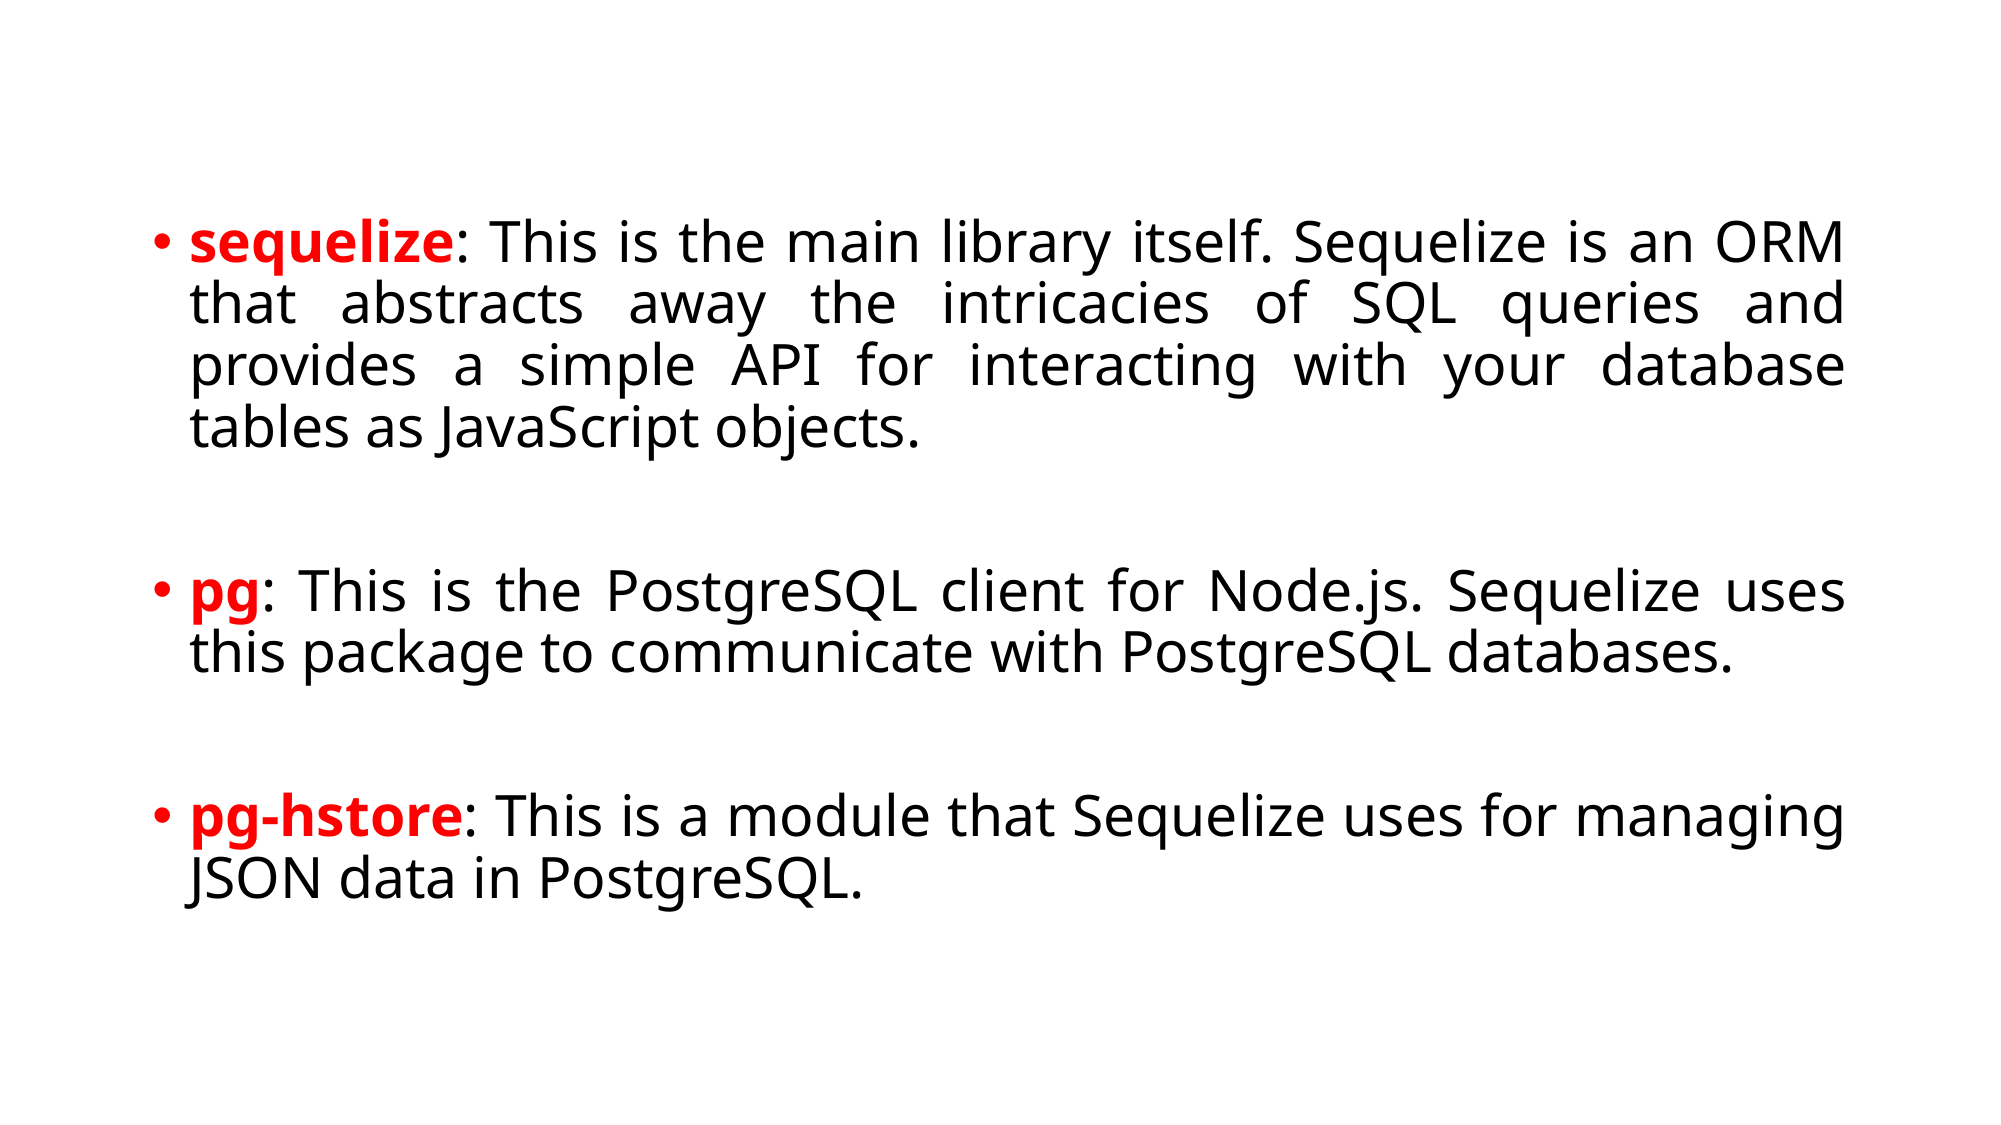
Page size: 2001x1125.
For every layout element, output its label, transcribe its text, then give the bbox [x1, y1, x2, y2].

list sequelize: This is the main library itself. Sequelize is an ORM that abstracts away the intricacies of SQL queries and provides a simple API for interacting with your database tables as JavaScript objects. pg: This is the PostgreSQL client for Node.js. Sequelize uses this package to communicate with PostgreSQL databases. pg-hstore: This is a module that Sequelize uses for managing JSON data in PostgreSQL. [137, 205, 1863, 920]
